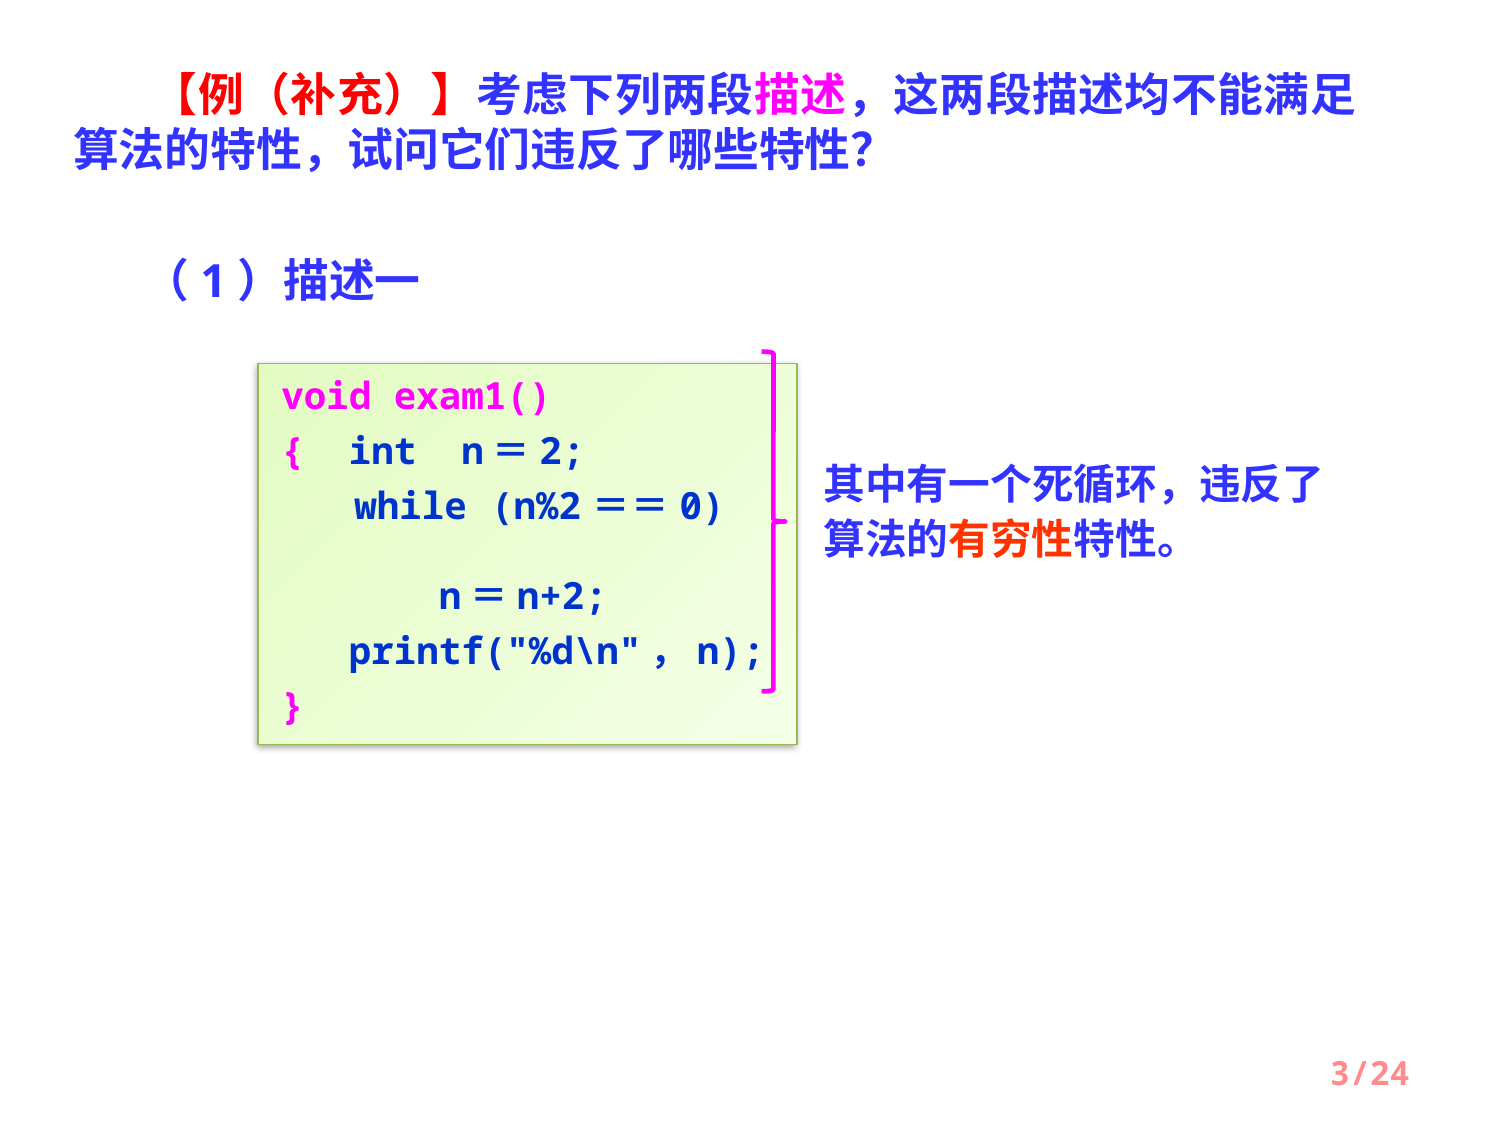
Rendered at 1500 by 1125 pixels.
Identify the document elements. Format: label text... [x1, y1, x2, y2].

text_box [761, 350, 786, 693]
text_box （1）描述一 [128, 239, 551, 315]
text_box 其中有一个死循环，违反了算法的有穷性特性。 [808, 445, 1360, 570]
slide_number 3/24 [1074, 1042, 1425, 1103]
text_box void exam1() { int n＝2; while (n%2＝＝0) n＝n+2; printf("%d\n"，n); } [257, 363, 798, 745]
text_box 【例（补充）】考虑下列两段描述，这两段描述均不能满足算法的特性，试问它们违反了哪些特性？ [58, 58, 1372, 184]
